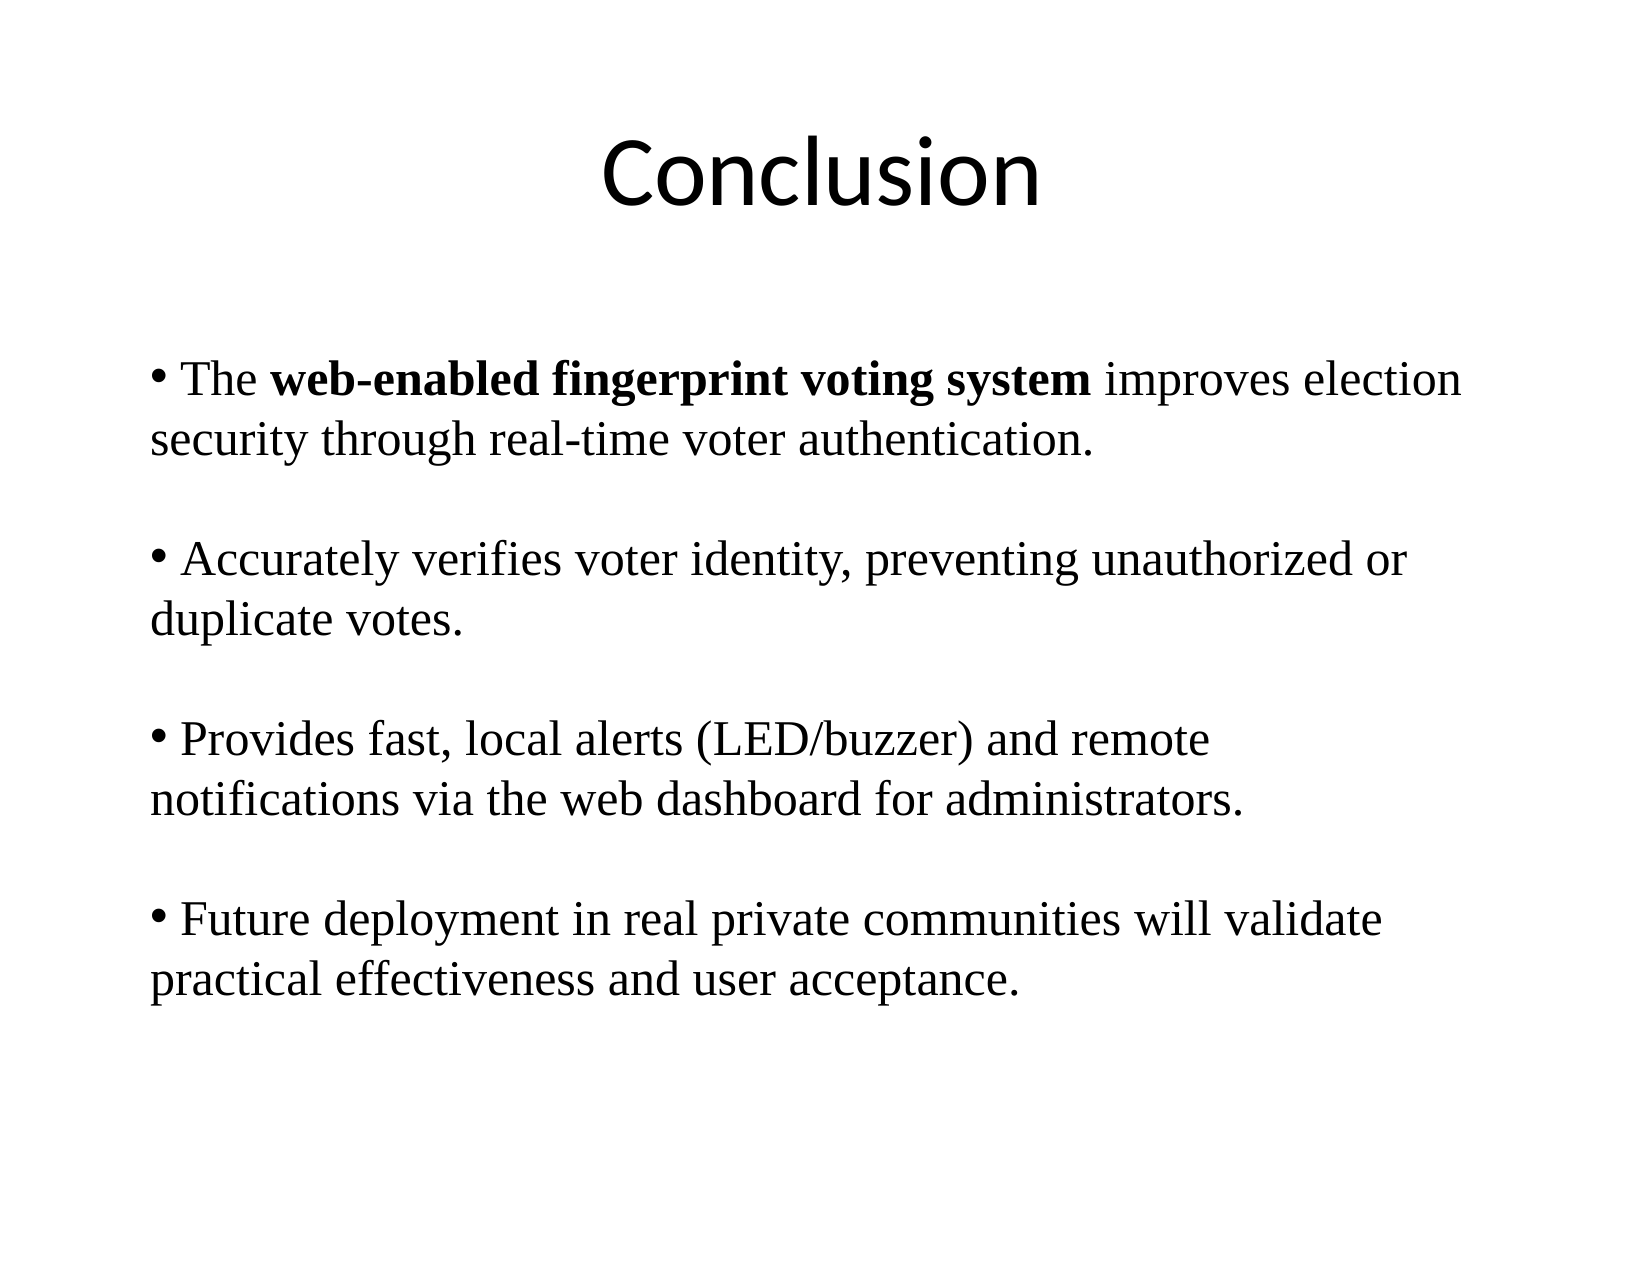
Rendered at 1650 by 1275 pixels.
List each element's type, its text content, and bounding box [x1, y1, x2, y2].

list The web-enabled fingerprint voting system improves election security through real-time voter authentication. Accurately verifies voter identity, preventing unauthorized or duplicate votes. Provides fast, local alerts (LED/buzzer) and remote notifications via the web dashboard for administrators. Future deployment in real private communities will validate practical effectiveness and user acceptance. [150, 343, 1463, 1071]
title Conclusion [134, 102, 1516, 319]
